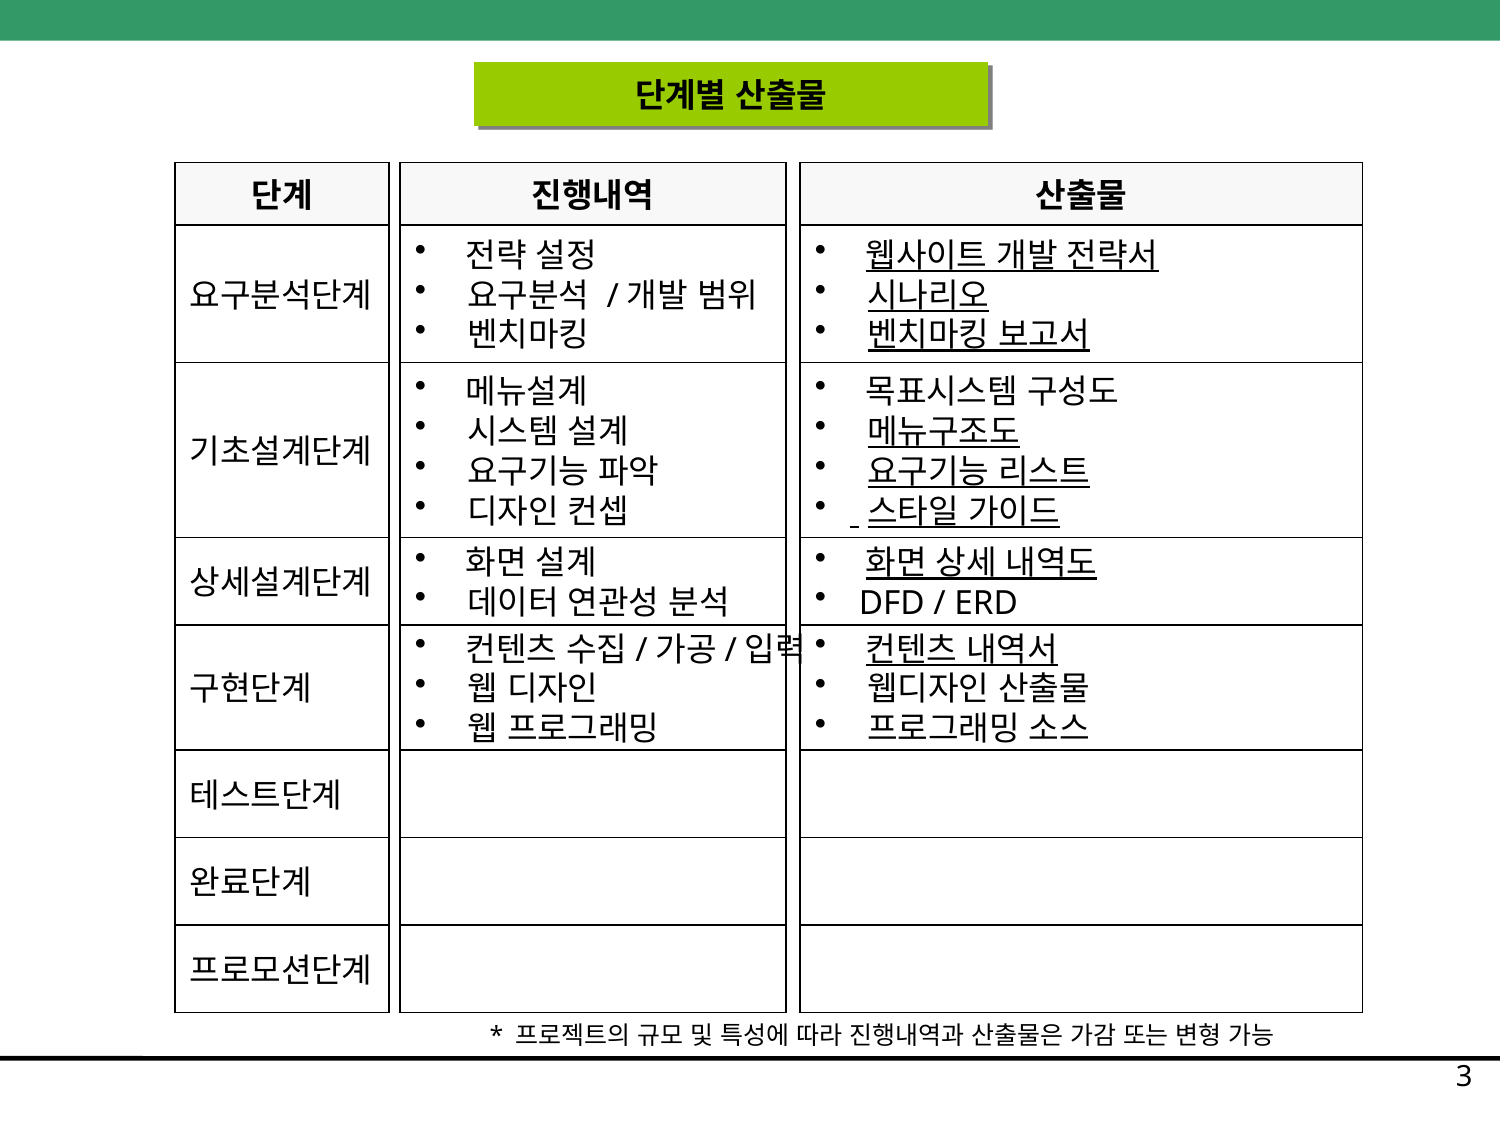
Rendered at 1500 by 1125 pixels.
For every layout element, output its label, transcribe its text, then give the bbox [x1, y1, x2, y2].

text_box * 프로젝트의 규모 및 특성에 따라 진행내역과 산출물은 가감 또는 변형 가능 [474, 1012, 1363, 1058]
text_box 컨텐츠 수집/가공/입력 웹 디자인 웹 프로그래밍 [399, 624, 786, 749]
text_box 기초설계단계 [174, 362, 390, 537]
text_box 화면 설계 데이터 연관성 분석 [399, 537, 786, 624]
text_box [399, 837, 786, 924]
text_box 단계 [174, 162, 390, 224]
text_box [800, 749, 1363, 837]
text_box 목표시스템 구성도 메뉴구조도 요구기능 리스트 스타일 가이드 [800, 362, 1363, 537]
text_box 산출물 [800, 162, 1363, 224]
text_box 웹사이트 개발 전략서 시나리오 벤치마킹 보고서 [800, 224, 1363, 362]
text_box [800, 924, 1363, 1012]
text_box 완료단계 [174, 837, 390, 924]
text_box 단계별 산출물 [474, 62, 988, 125]
text_box 프로모션단계 [174, 924, 390, 1013]
text_box 상세설계단계 [174, 537, 390, 624]
text_box 컨텐츠 내역서 웹디자인 산출물 프로그래밍 소스 [800, 624, 1363, 749]
text_box 화면 상세 내역도 DFD / ERD [800, 537, 1363, 624]
text_box 테스트단계 [174, 749, 390, 837]
text_box [399, 749, 786, 837]
slide_number 3 [1174, 1049, 1488, 1125]
text_box [800, 837, 1363, 924]
text_box 메뉴설계 시스템 설계 요구기능 파악 디자인 컨셉 [399, 362, 786, 537]
text_box [399, 924, 786, 1013]
text_box 전략 설정 요구분석 /개발 범위 벤치마킹 [399, 224, 786, 362]
text_box 요구분석단계 [174, 224, 390, 362]
text_box 구현단계 [174, 624, 390, 749]
text_box 진행내역 [399, 162, 786, 224]
